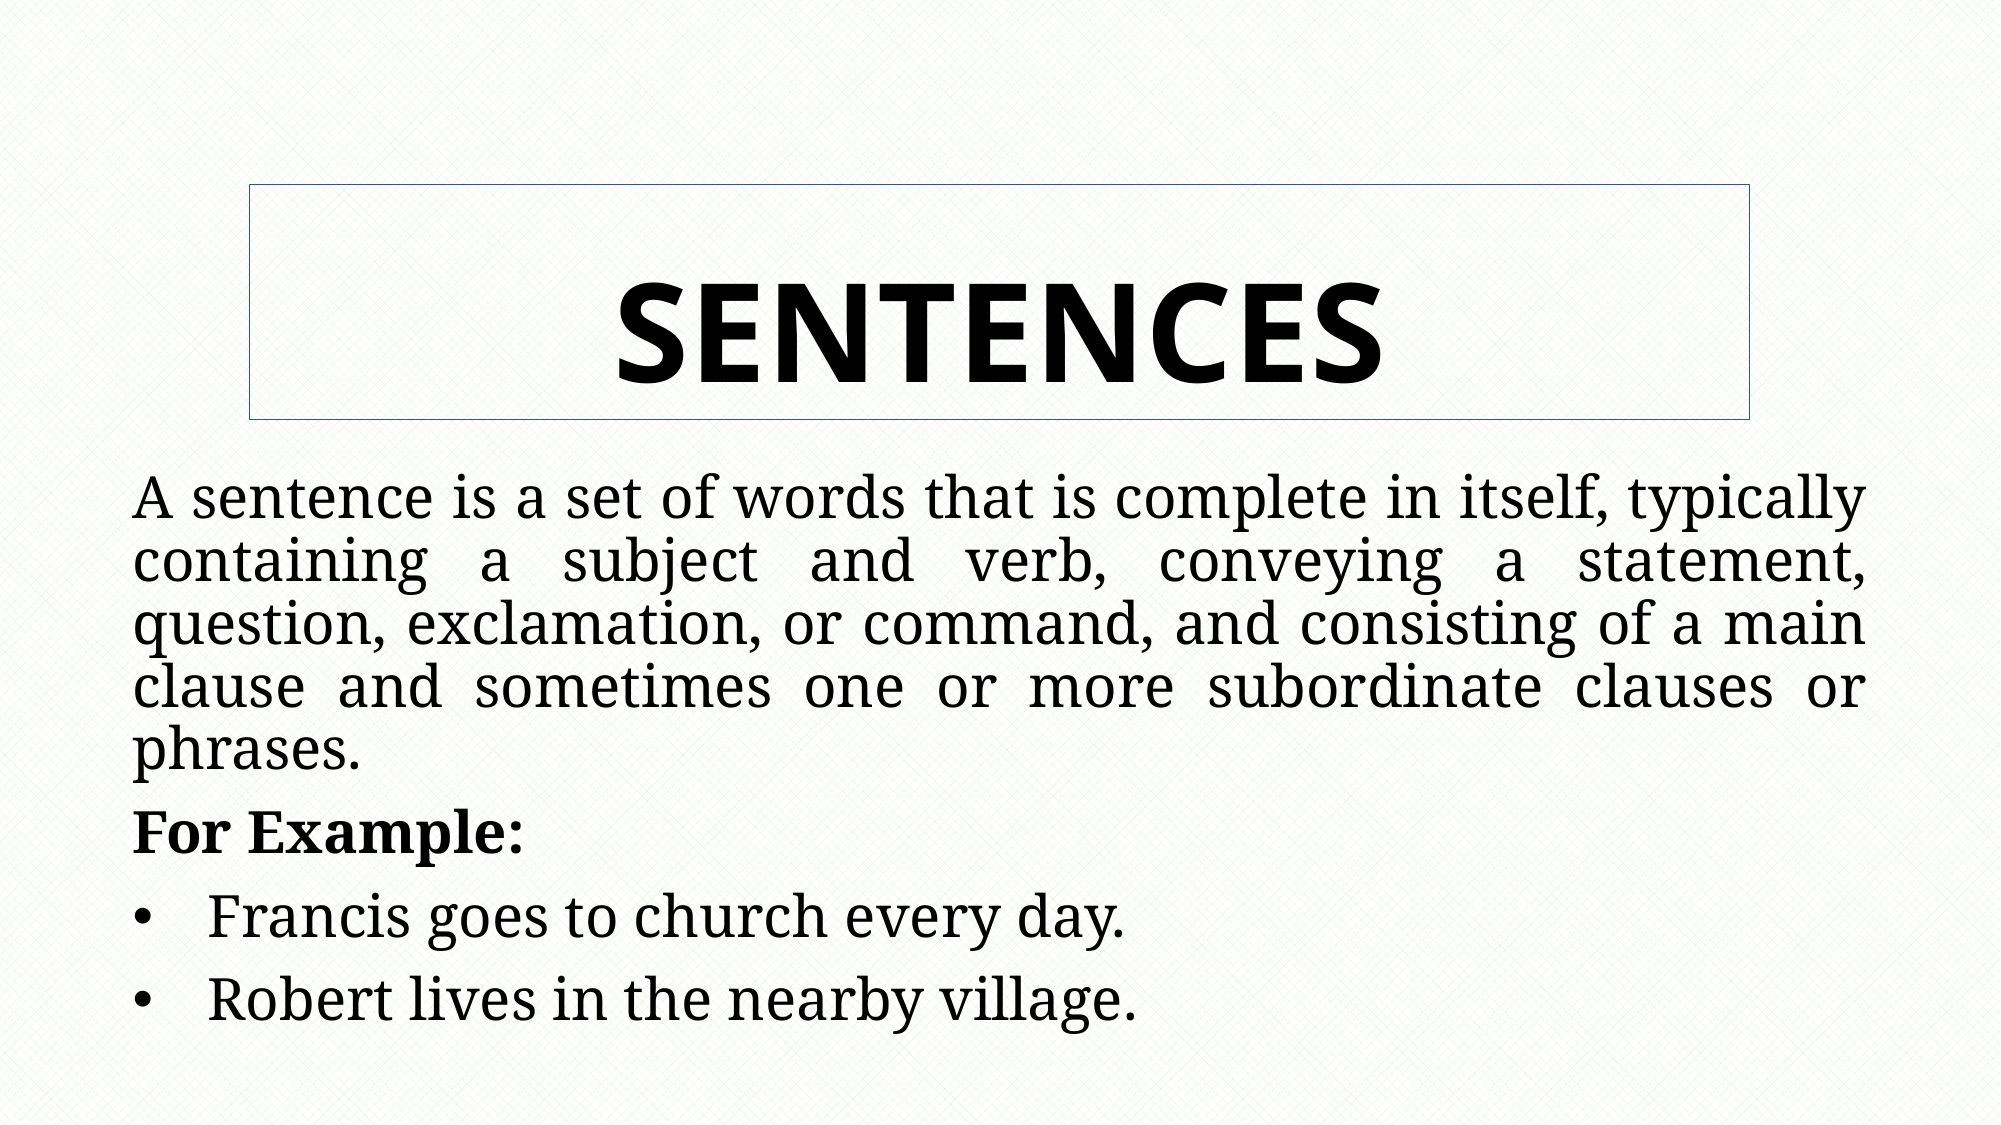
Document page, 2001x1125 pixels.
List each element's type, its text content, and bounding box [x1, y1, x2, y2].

title SENTENCES [249, 184, 1750, 420]
text_box A sentence is a set of words that is complete in itself, typically containing a subject and verb, conveying a statement, question, exclamation, or command, and consisting of a main clause and sometimes one or more subordinate clauses or phrases. For Example: Francis goes to church every day. Robert lives in the nearby village. [117, 460, 1883, 1125]
